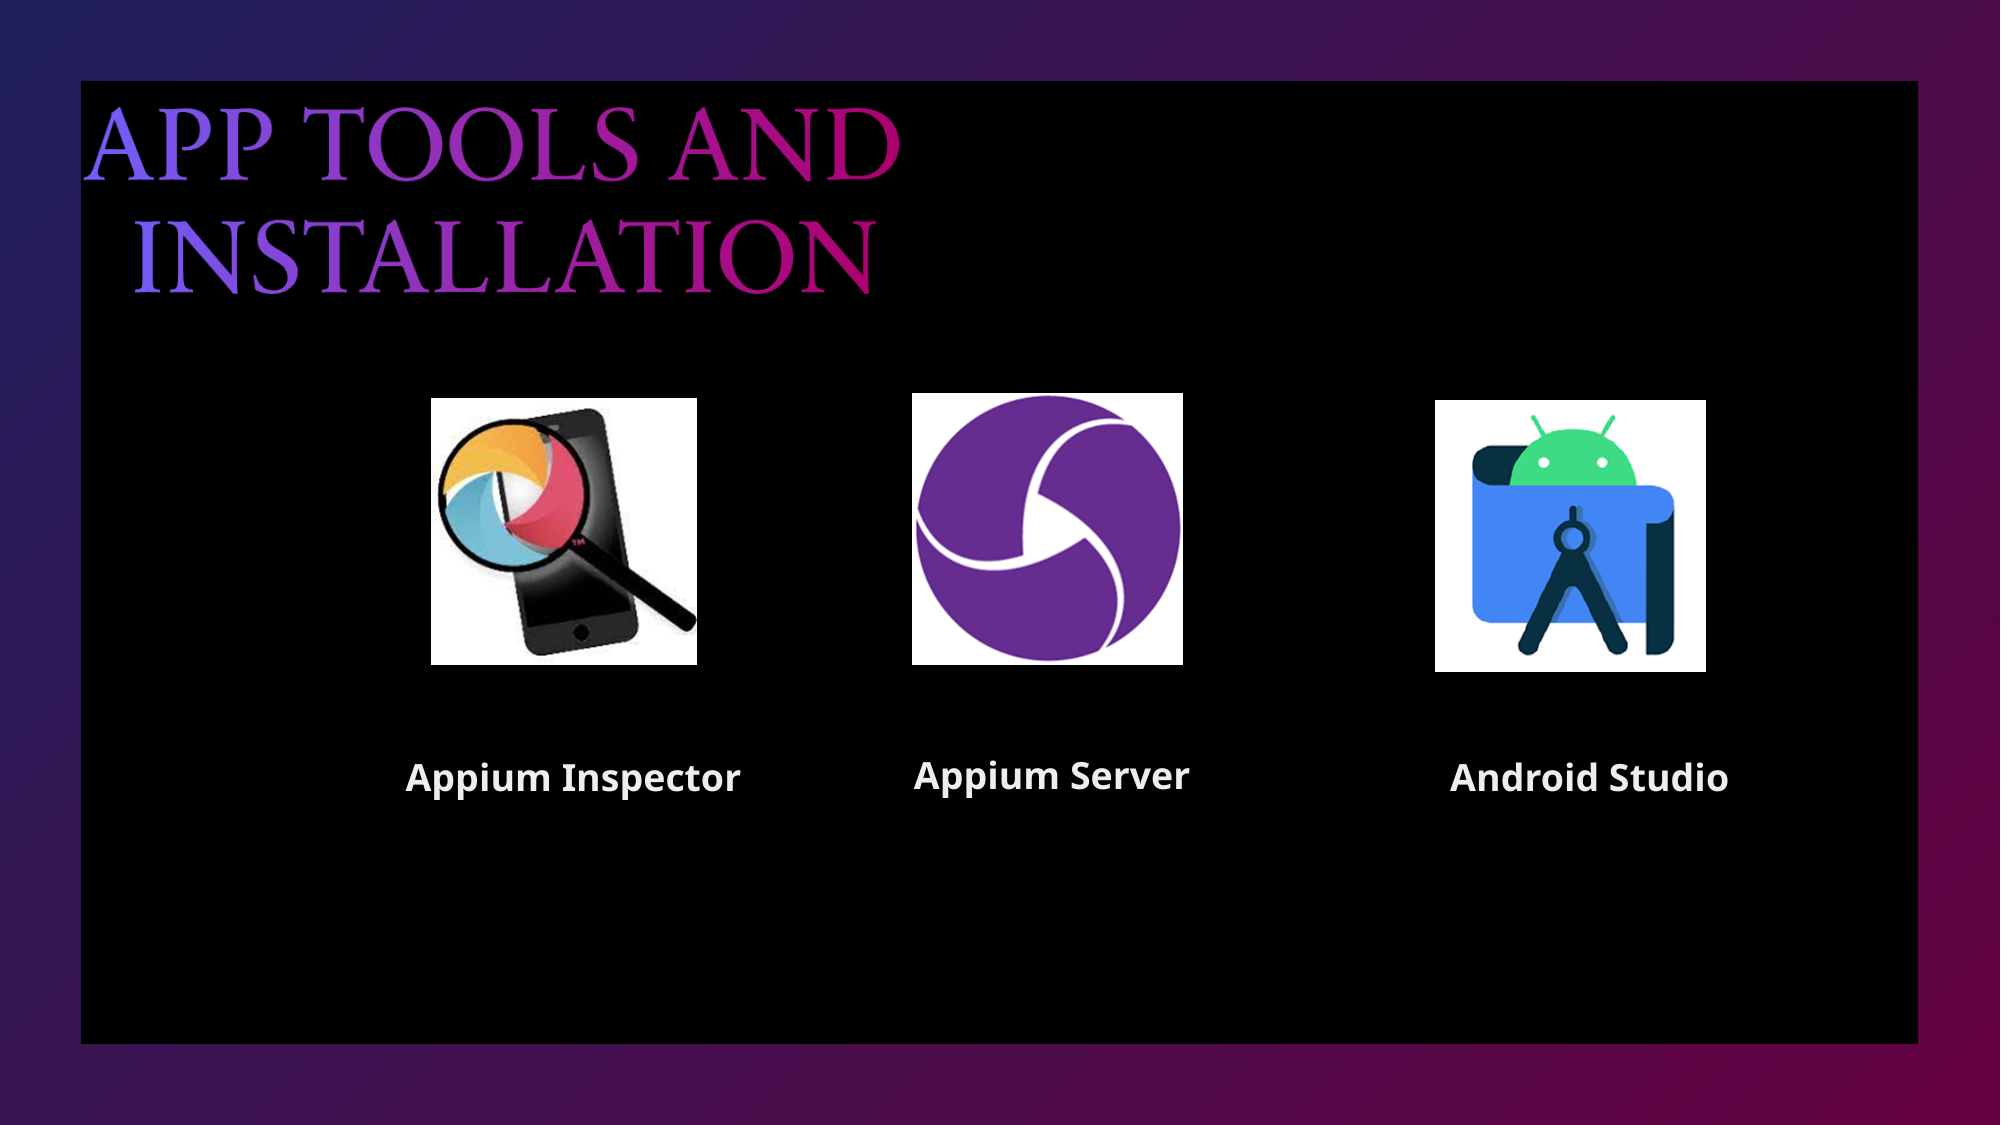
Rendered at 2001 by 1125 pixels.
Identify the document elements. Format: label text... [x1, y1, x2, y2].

picture [1435, 400, 1706, 672]
text_box Android Studio [1609, 746, 2000, 806]
picture [83, 106, 900, 294]
picture [431, 398, 697, 665]
text_box Appium Inspector [390, 746, 1609, 806]
picture [912, 393, 1183, 665]
